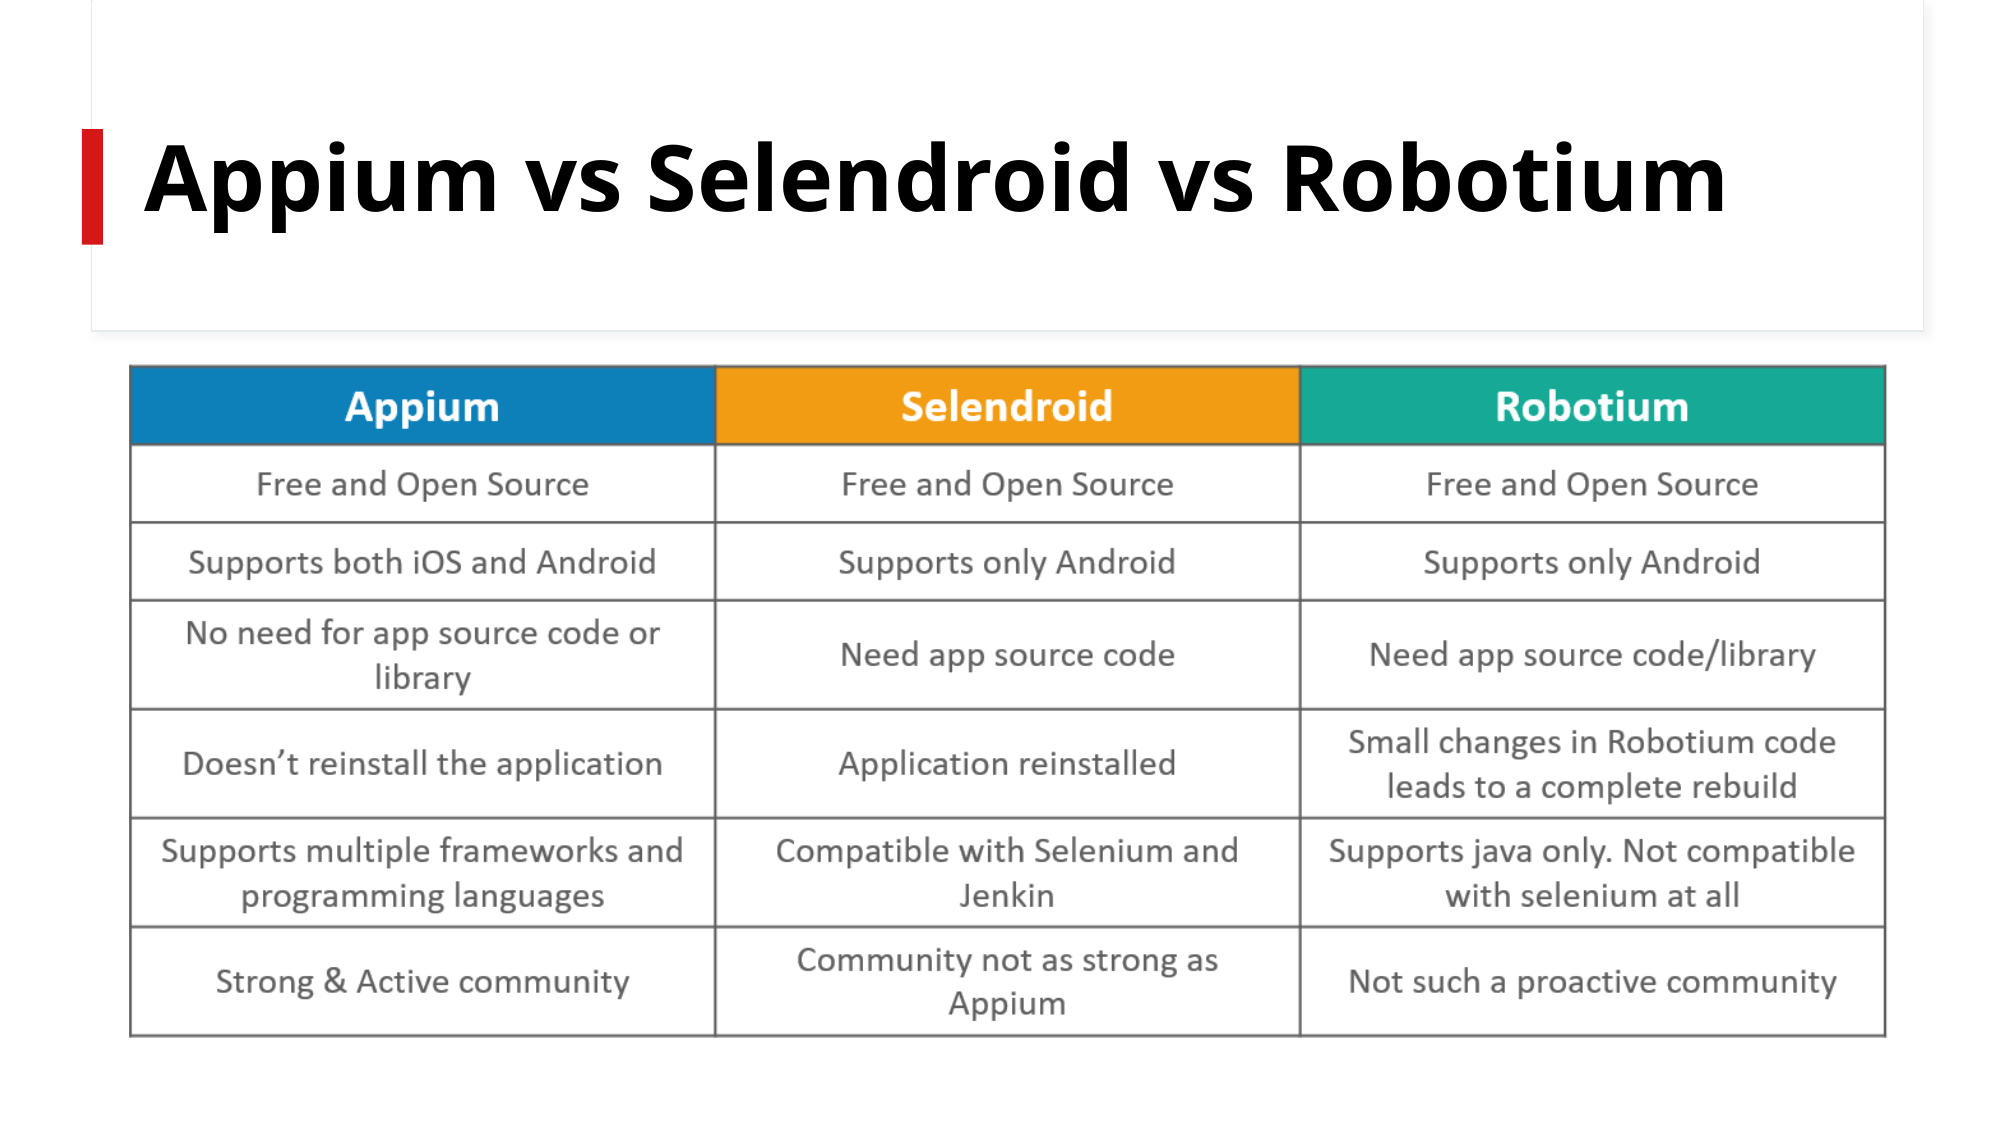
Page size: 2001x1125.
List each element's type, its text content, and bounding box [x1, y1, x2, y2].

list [128, 361, 1889, 1048]
text_box Appium vs Selendroid vs Robotium [129, 112, 1765, 238]
